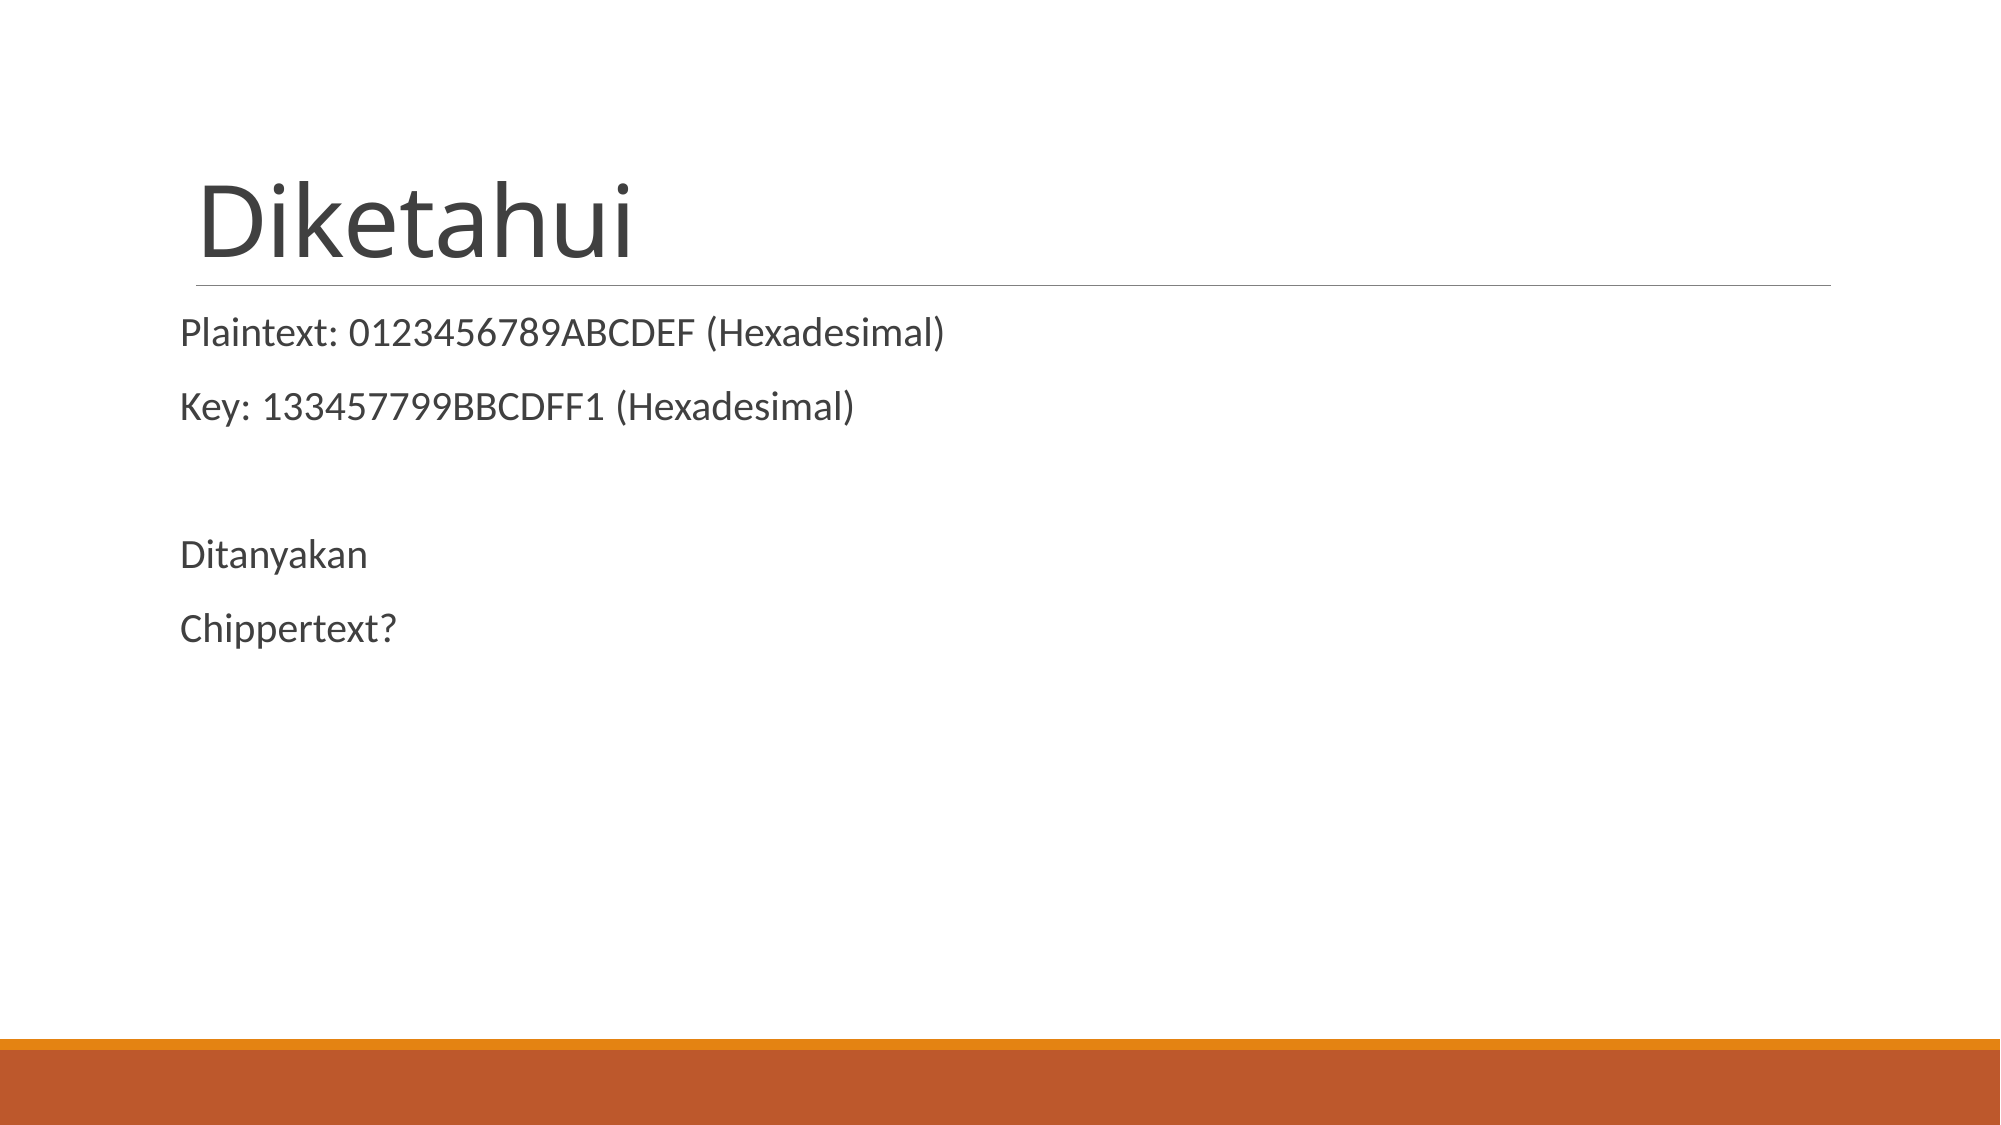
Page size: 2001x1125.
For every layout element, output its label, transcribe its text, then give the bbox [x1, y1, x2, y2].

title Diketahui [180, 47, 1830, 285]
list Plaintext: 0123456789ABCDEF (Hexadesimal) Key: 133457799BBCDFF1 (Hexadesimal) Ditanyakan Chippertext? [180, 302, 1830, 963]
